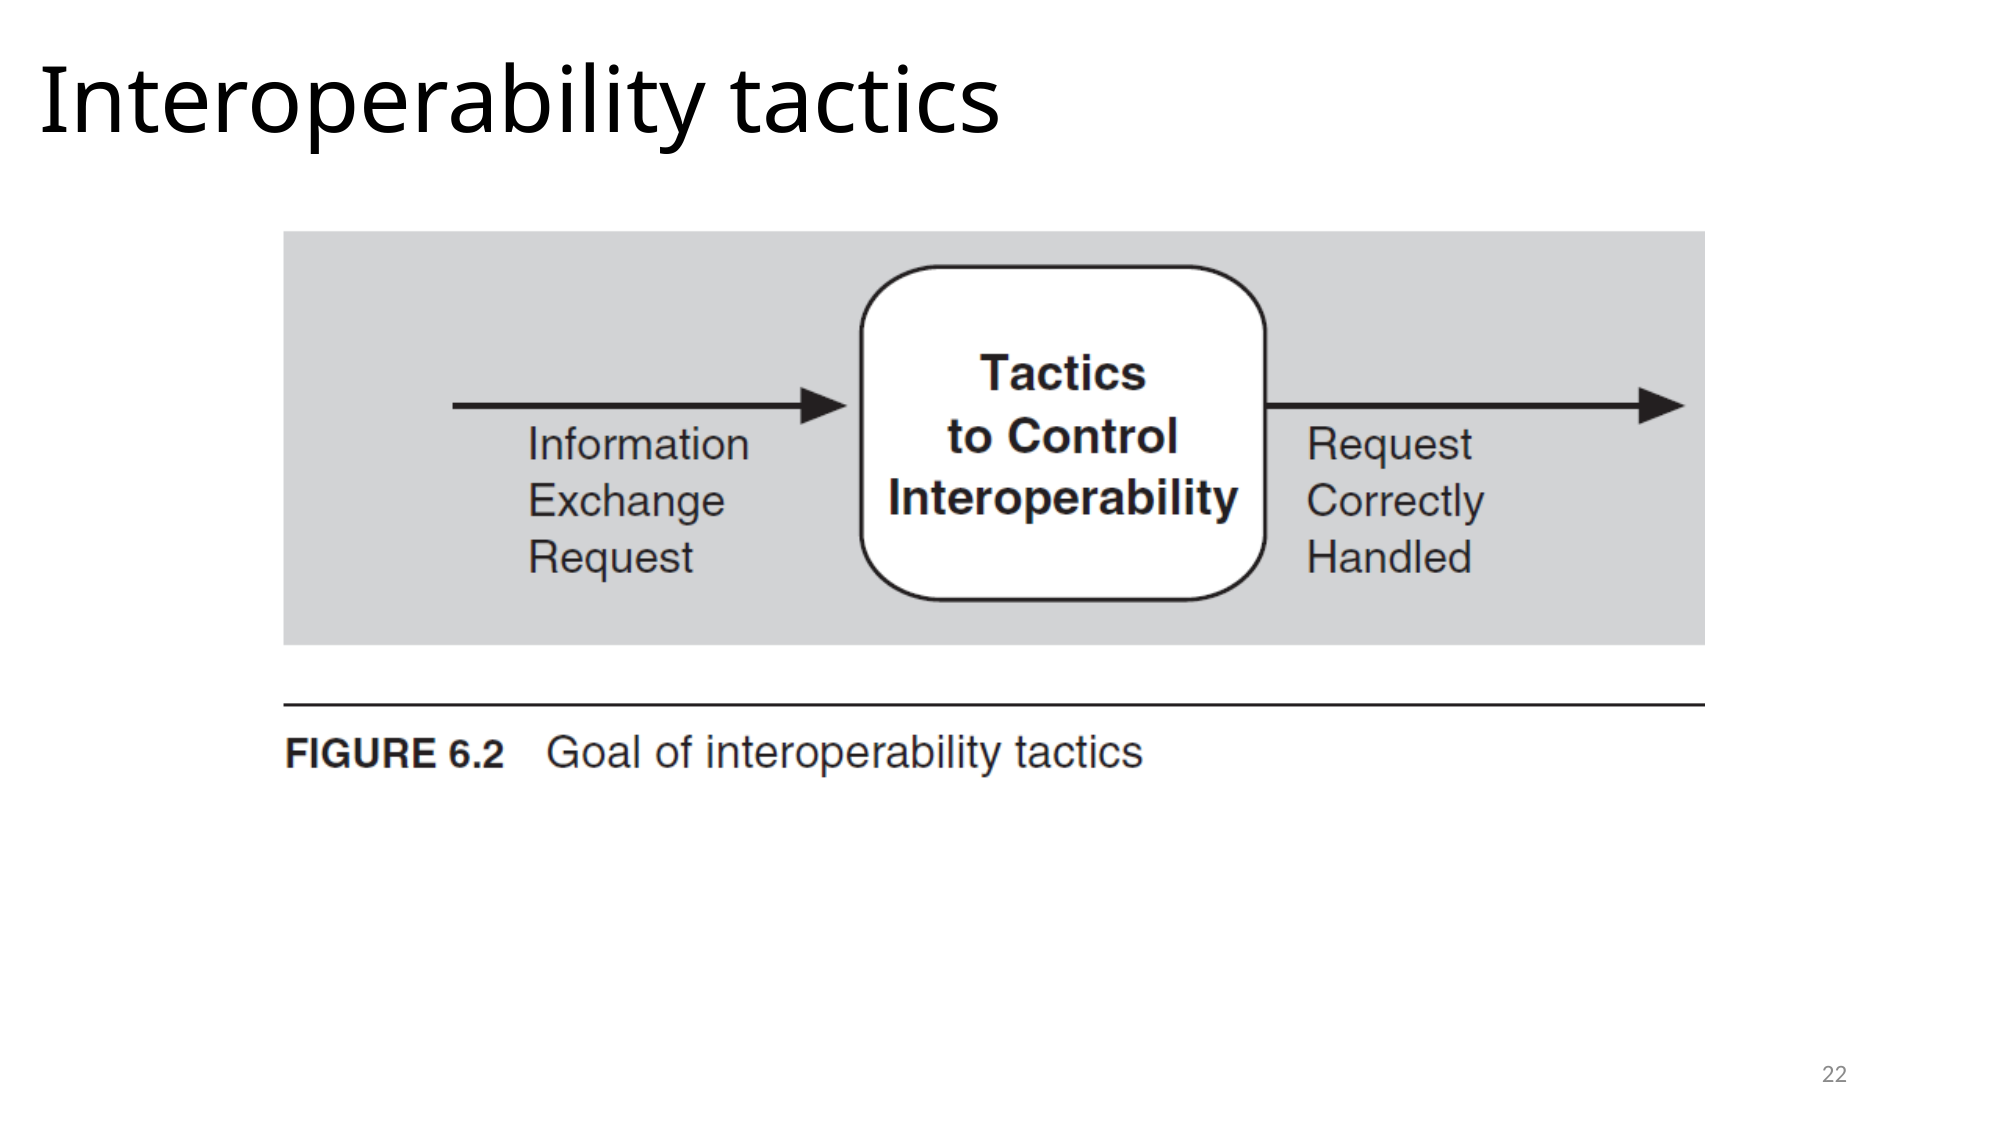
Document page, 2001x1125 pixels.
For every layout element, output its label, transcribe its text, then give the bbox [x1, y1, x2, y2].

slide_number 22 [1412, 1042, 1863, 1103]
picture [276, 200, 1705, 797]
title Interoperability tactics [24, 0, 1750, 212]
